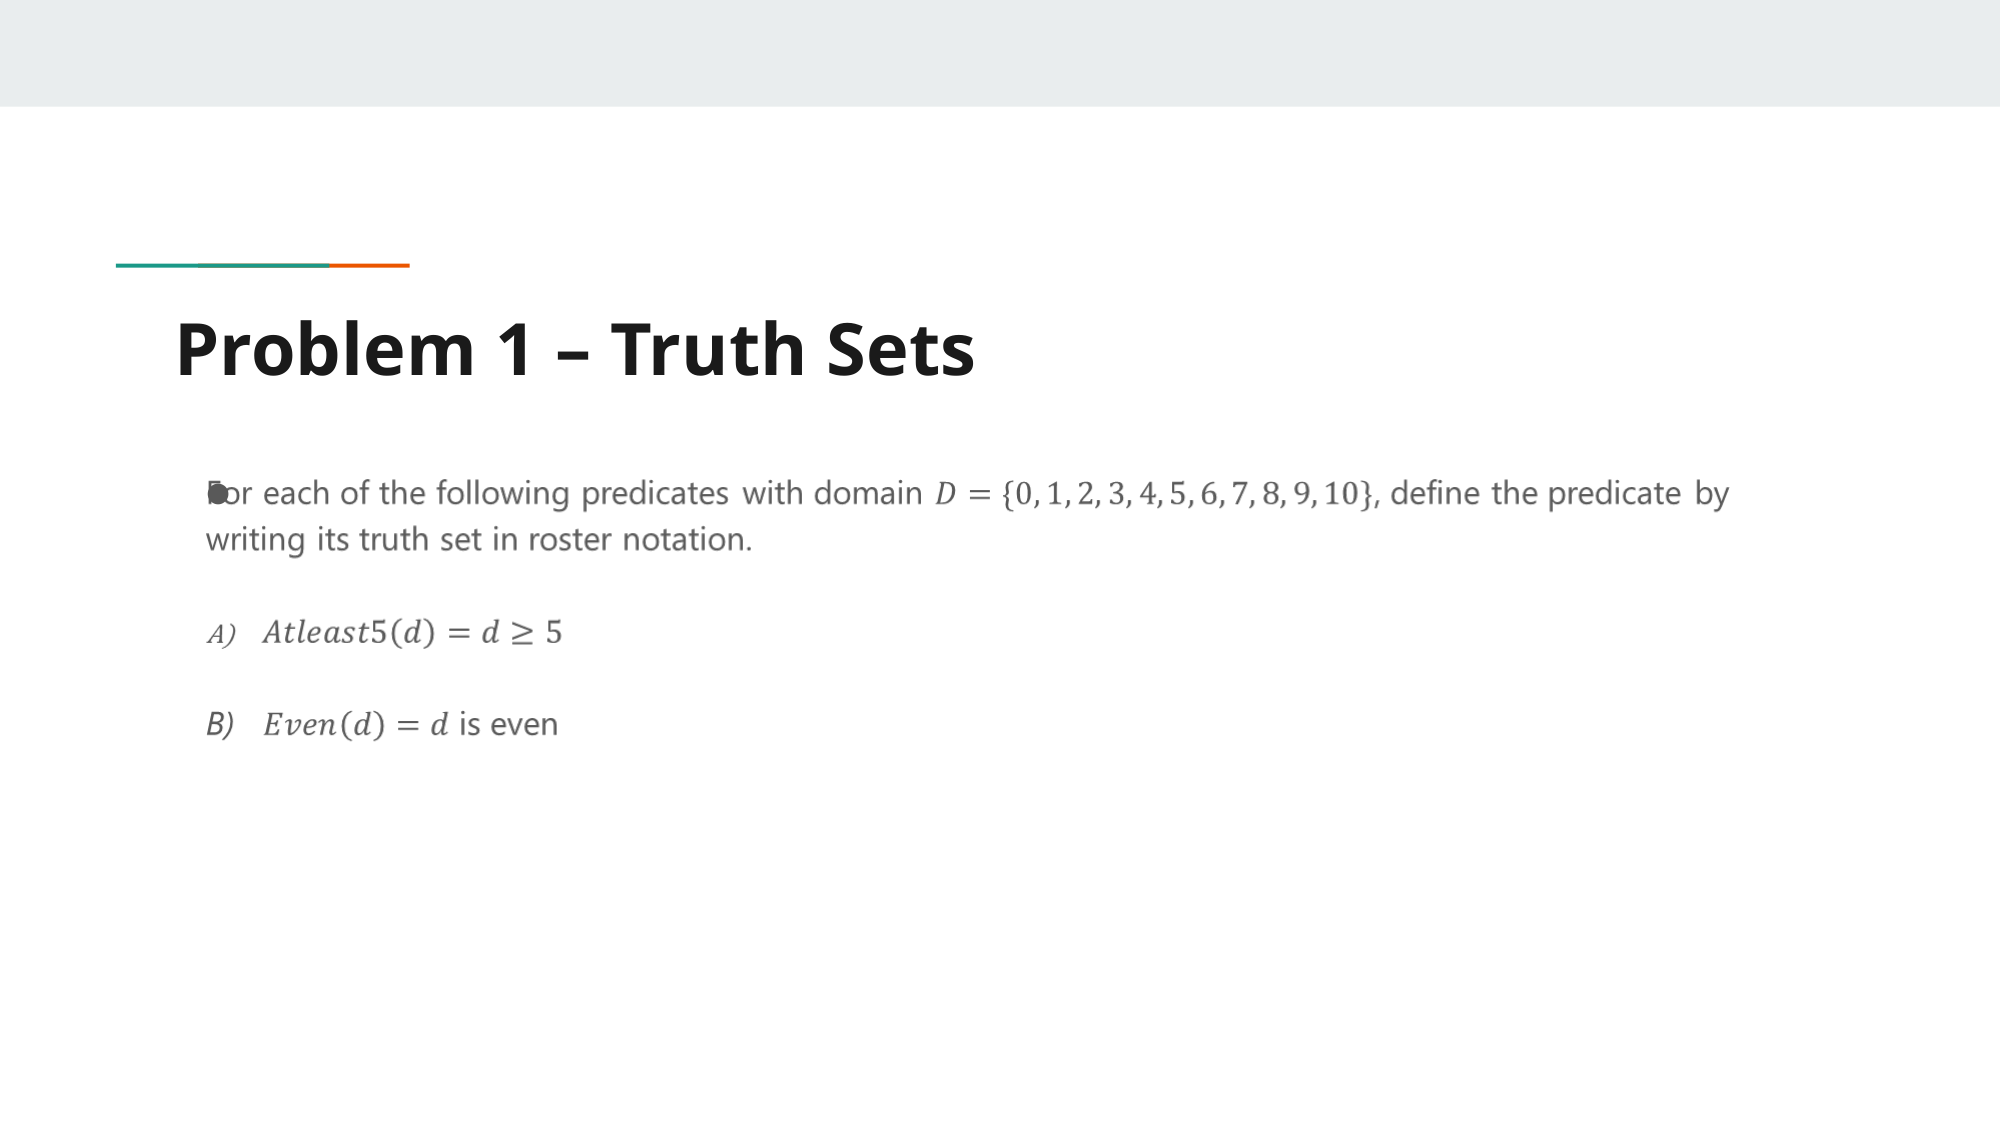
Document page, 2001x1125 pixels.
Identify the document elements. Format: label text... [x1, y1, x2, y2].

title Problem 1 – Truth Sets [159, 288, 1842, 406]
list [159, 454, 1842, 950]
